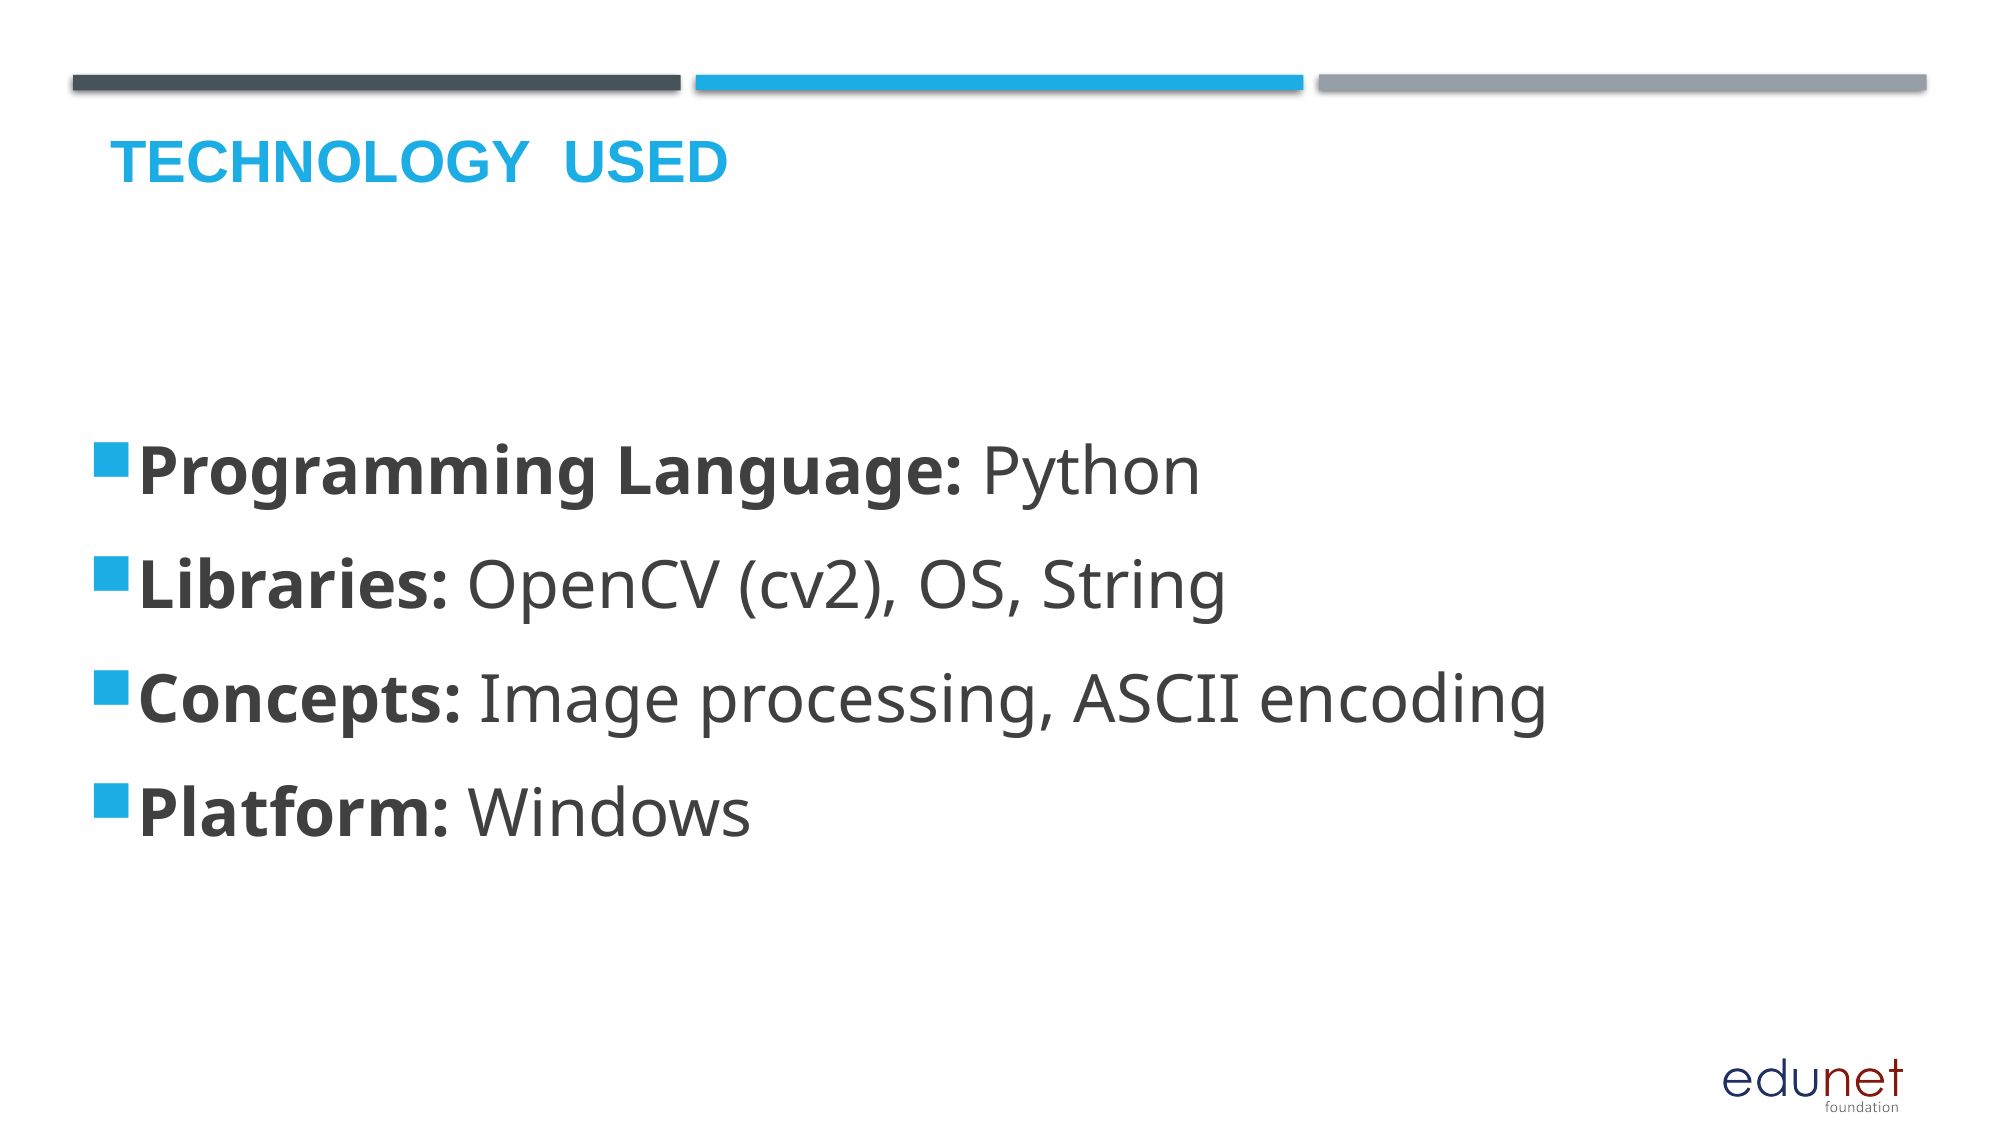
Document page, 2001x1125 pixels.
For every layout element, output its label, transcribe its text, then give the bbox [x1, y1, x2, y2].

title Technology used [95, 115, 1905, 178]
list Programming Language: Python Libraries: OpenCV (cv2), OS, String Concepts: Image processing, ASCII encoding Platform: Windows [72, 178, 1978, 1091]
picture [1719, 1091, 1905, 1116]
